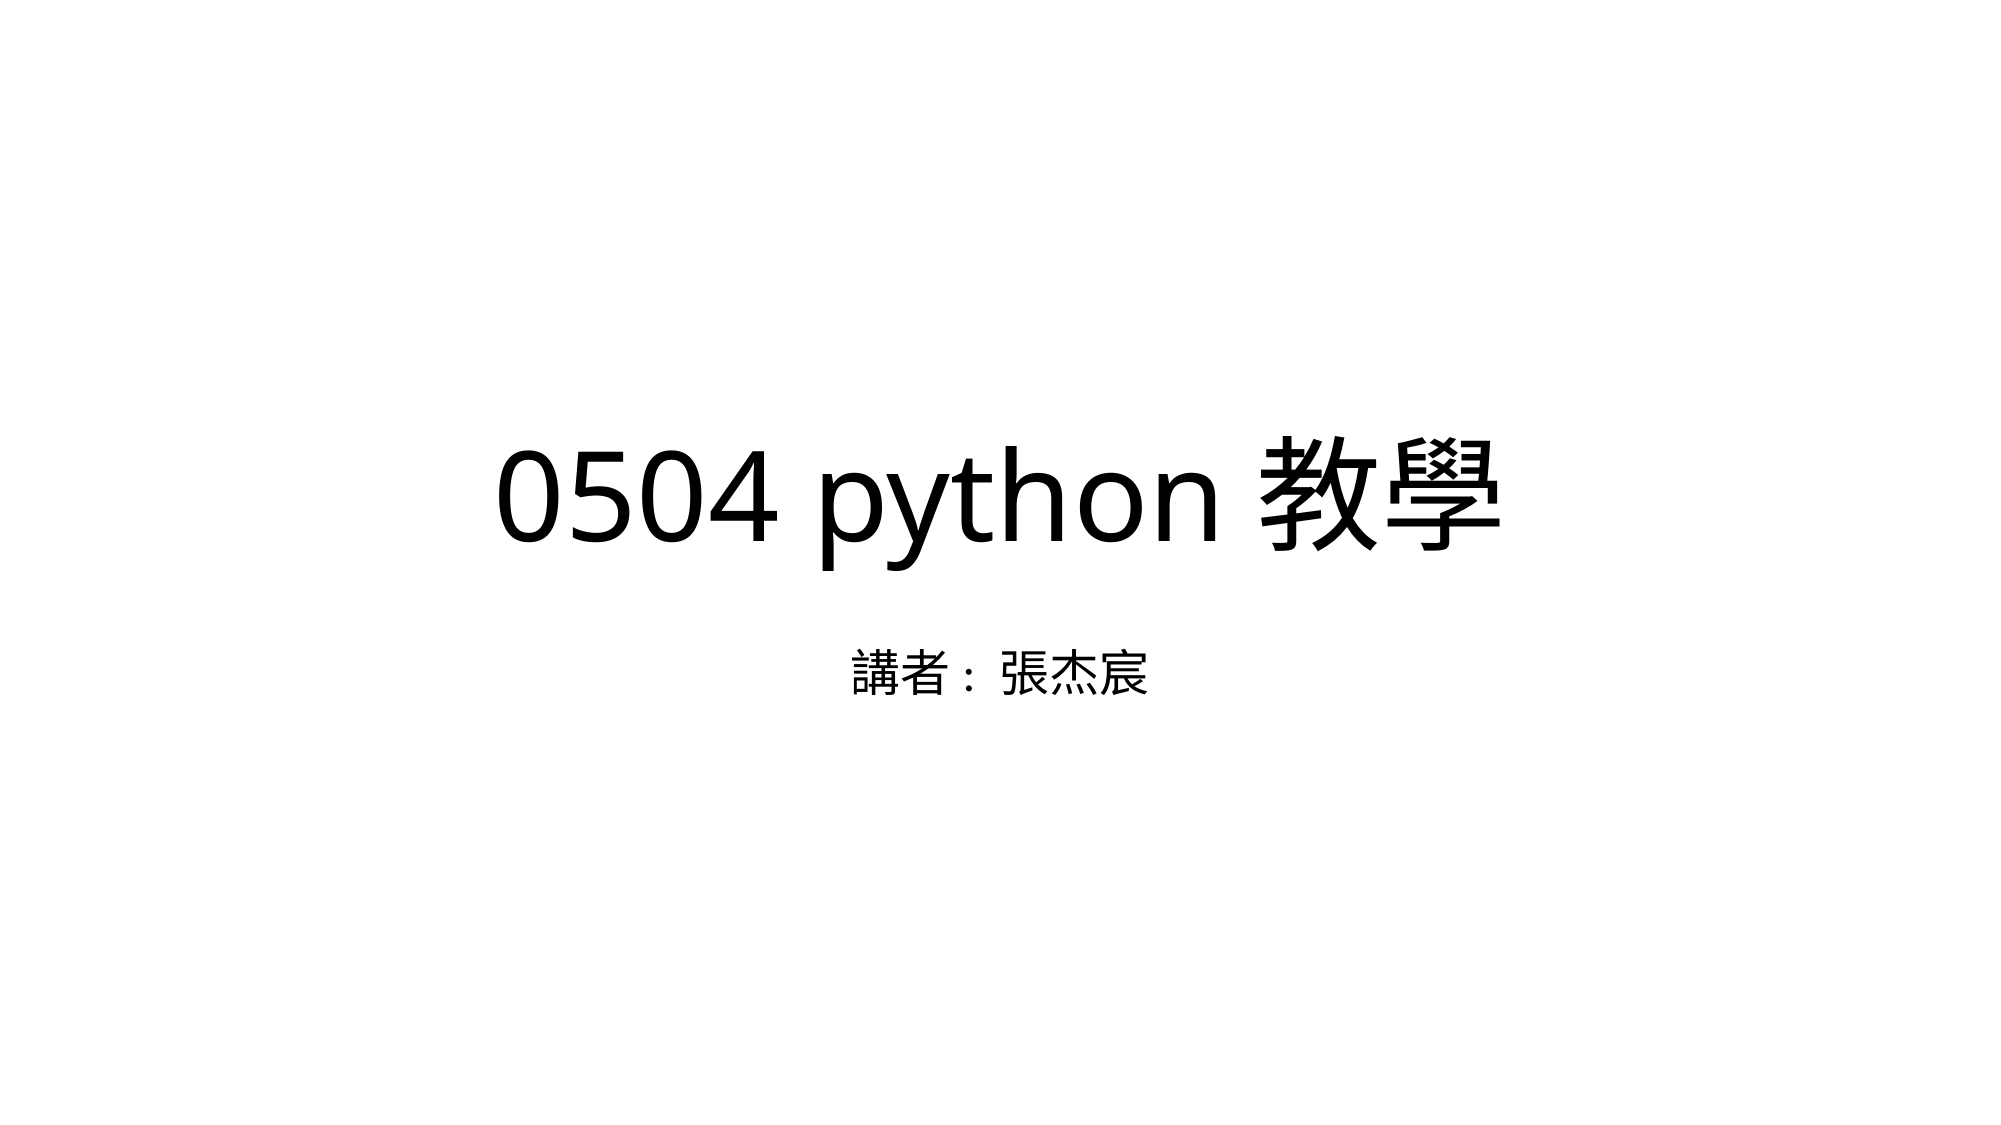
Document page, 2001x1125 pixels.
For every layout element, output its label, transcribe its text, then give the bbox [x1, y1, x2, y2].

subtitle 講者: 張杰宸 [249, 640, 1750, 730]
title 0504 python教學 [249, 184, 1750, 576]
